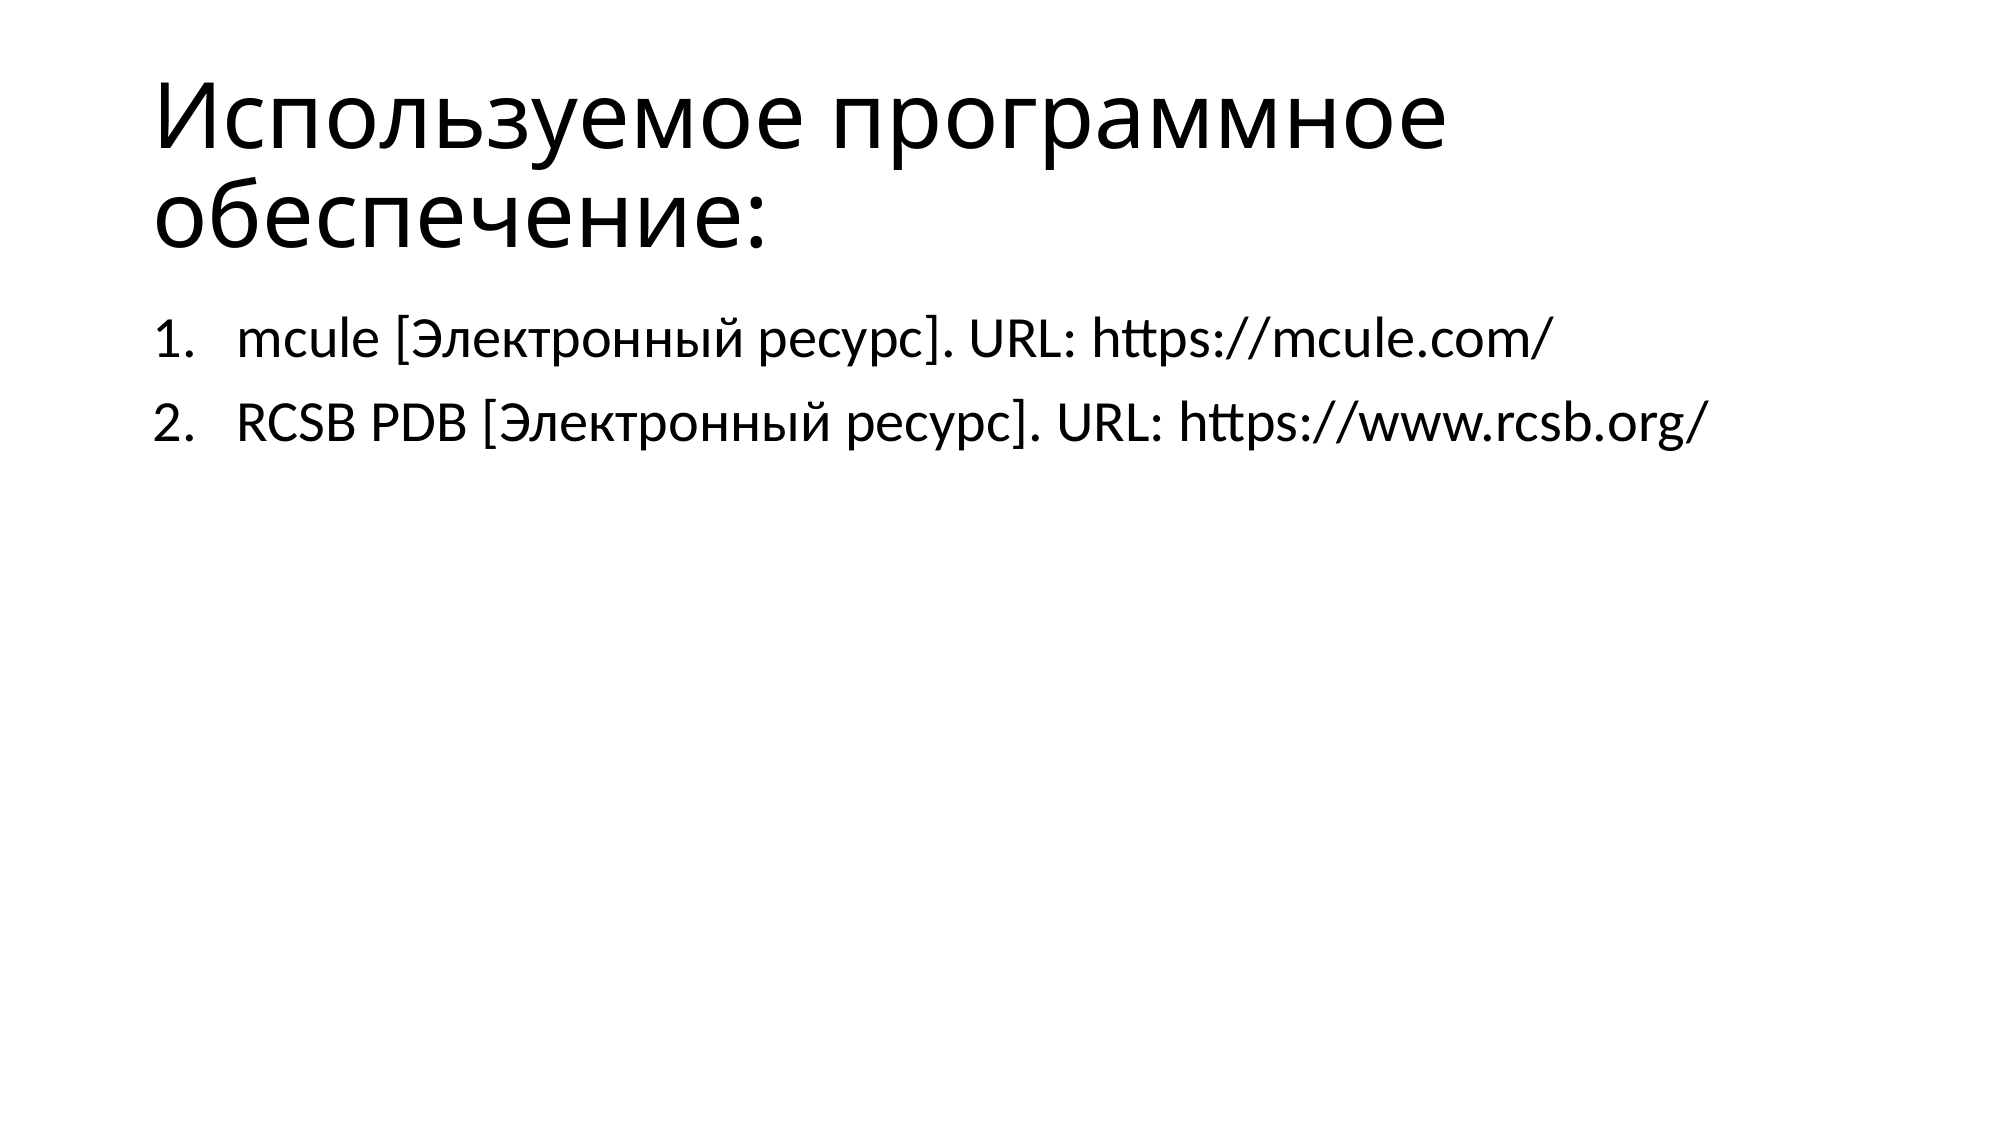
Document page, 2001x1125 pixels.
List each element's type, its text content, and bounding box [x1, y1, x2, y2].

list mcule [Электронный ресурс]. URL: https://mcule.com/ RCSB PDB [Электронный ресурс]. URL: https://www.rcsb.org/ [137, 299, 1863, 1014]
title Используемое программное обеспечение: [137, 59, 1863, 278]
